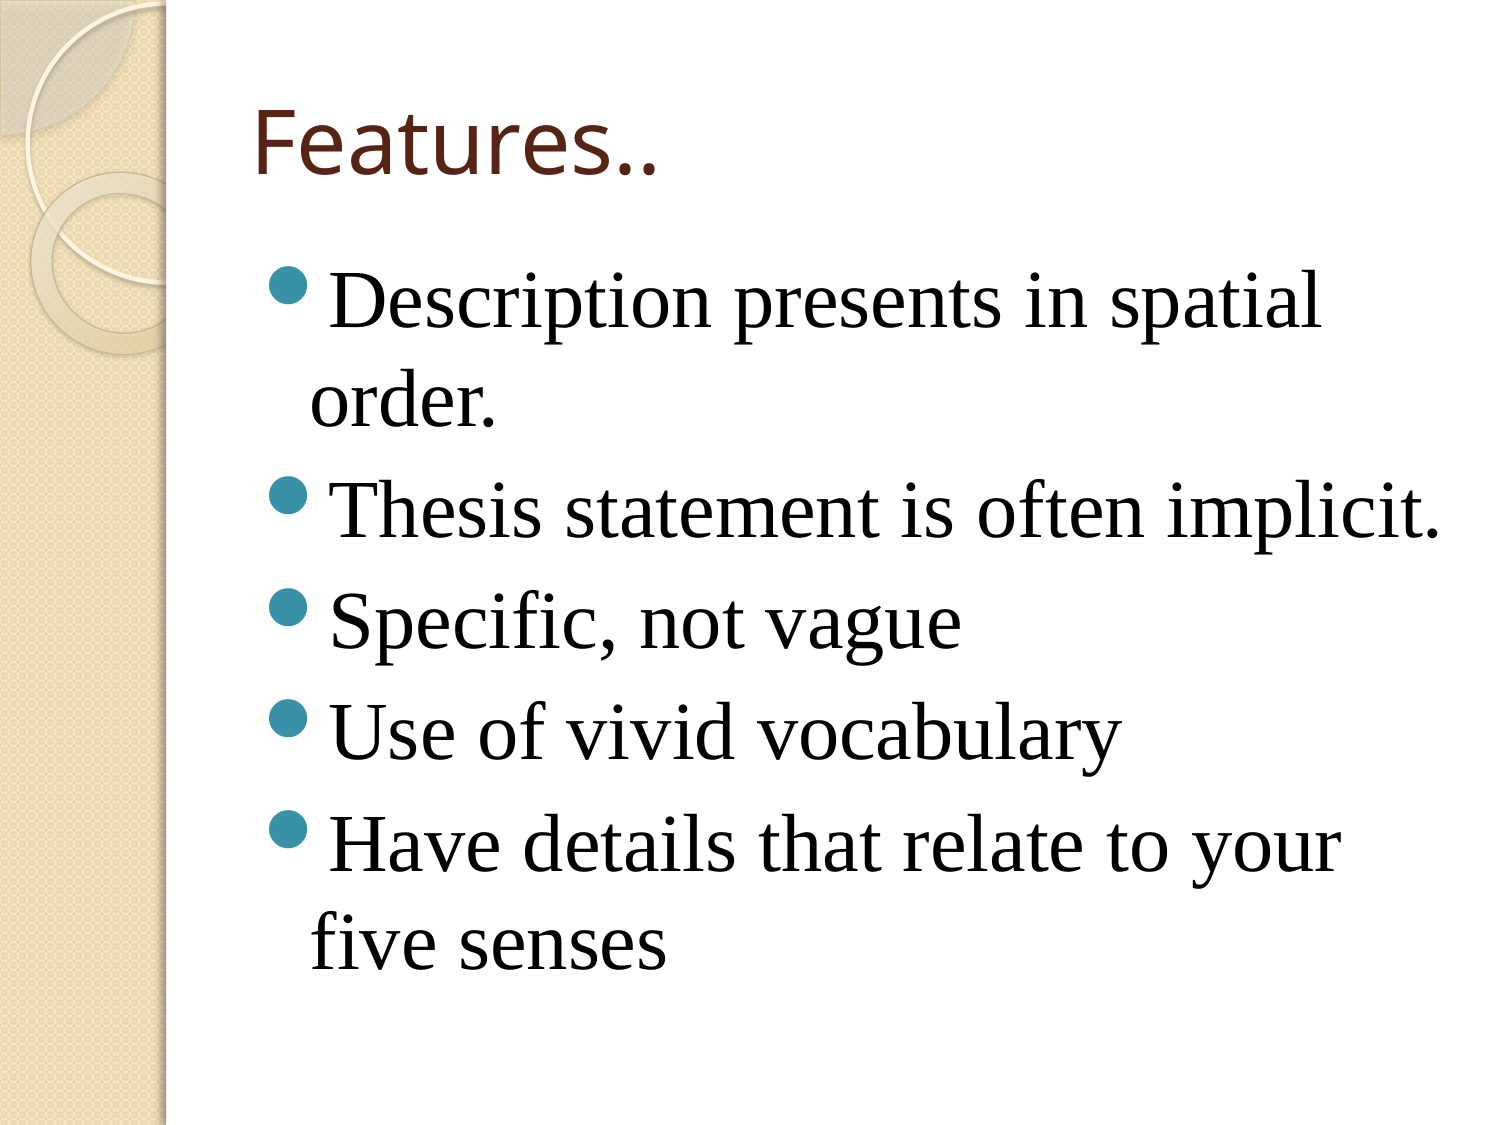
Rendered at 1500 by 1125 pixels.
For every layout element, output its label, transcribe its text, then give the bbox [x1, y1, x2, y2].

list Description presents in spatial order. Thesis statement is often implicit. Specific, not vague Use of vivid vocabulary Have details that relate to your five senses [235, 237, 1466, 1025]
title Features.. [235, 45, 1466, 233]
